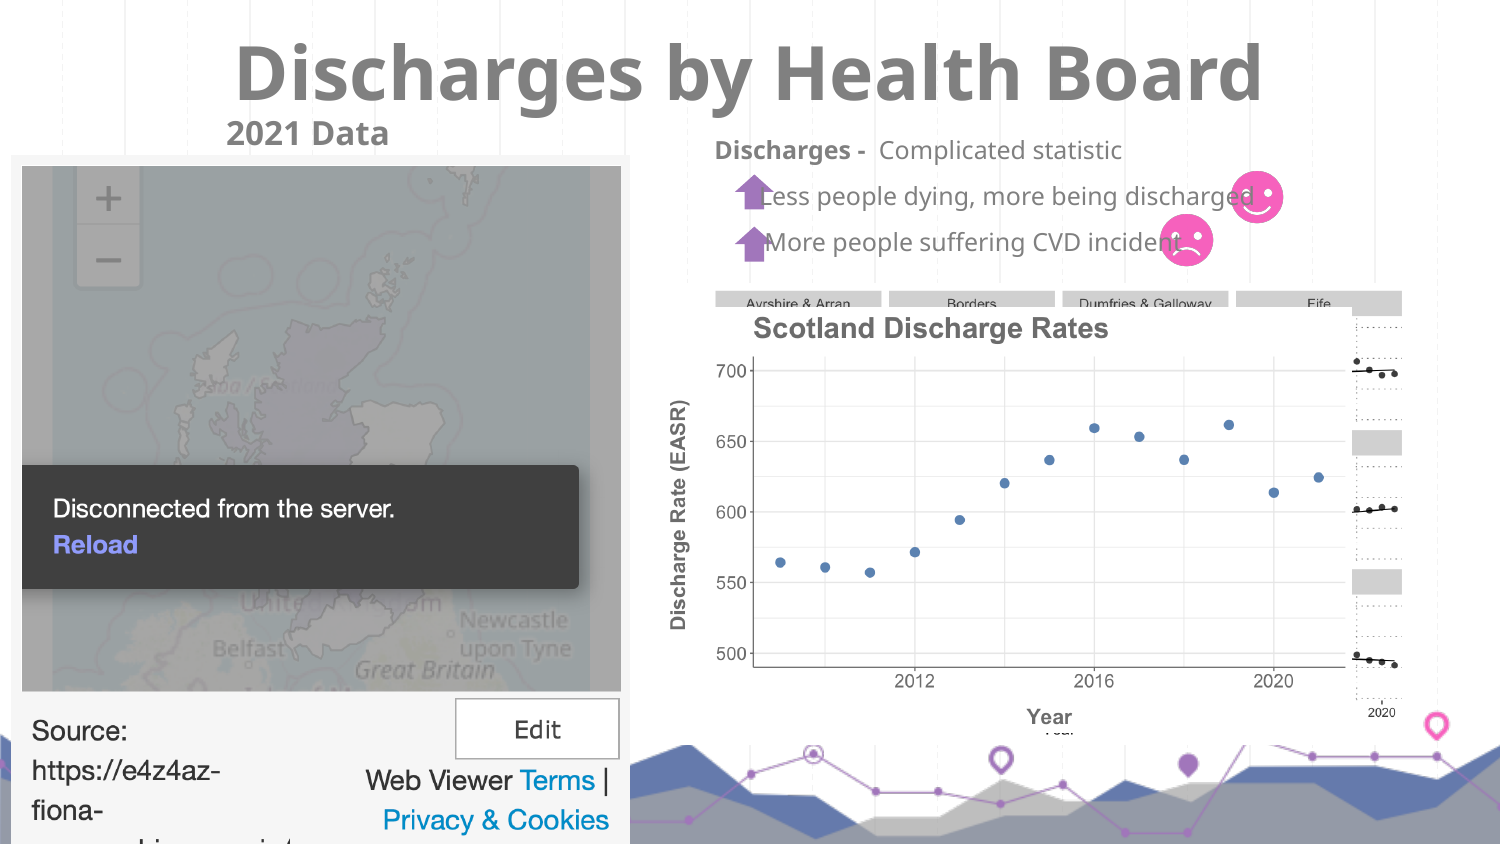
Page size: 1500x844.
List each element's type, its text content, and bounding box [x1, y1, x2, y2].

text_box Discharges - Complicated statistic [699, 127, 1138, 173]
picture [1224, 164, 1291, 231]
text_box [732, 180, 744, 212]
text_box [732, 228, 749, 264]
text_box Less people dying, more being discharged [744, 172, 1218, 218]
picture [663, 283, 1409, 745]
title Discharges by Health Board [176, 33, 1324, 131]
picture [11, 155, 630, 844]
picture [1153, 207, 1220, 274]
text_box More people suffering CVD incident [749, 219, 1148, 264]
text_box 2021 Data [211, 105, 406, 155]
